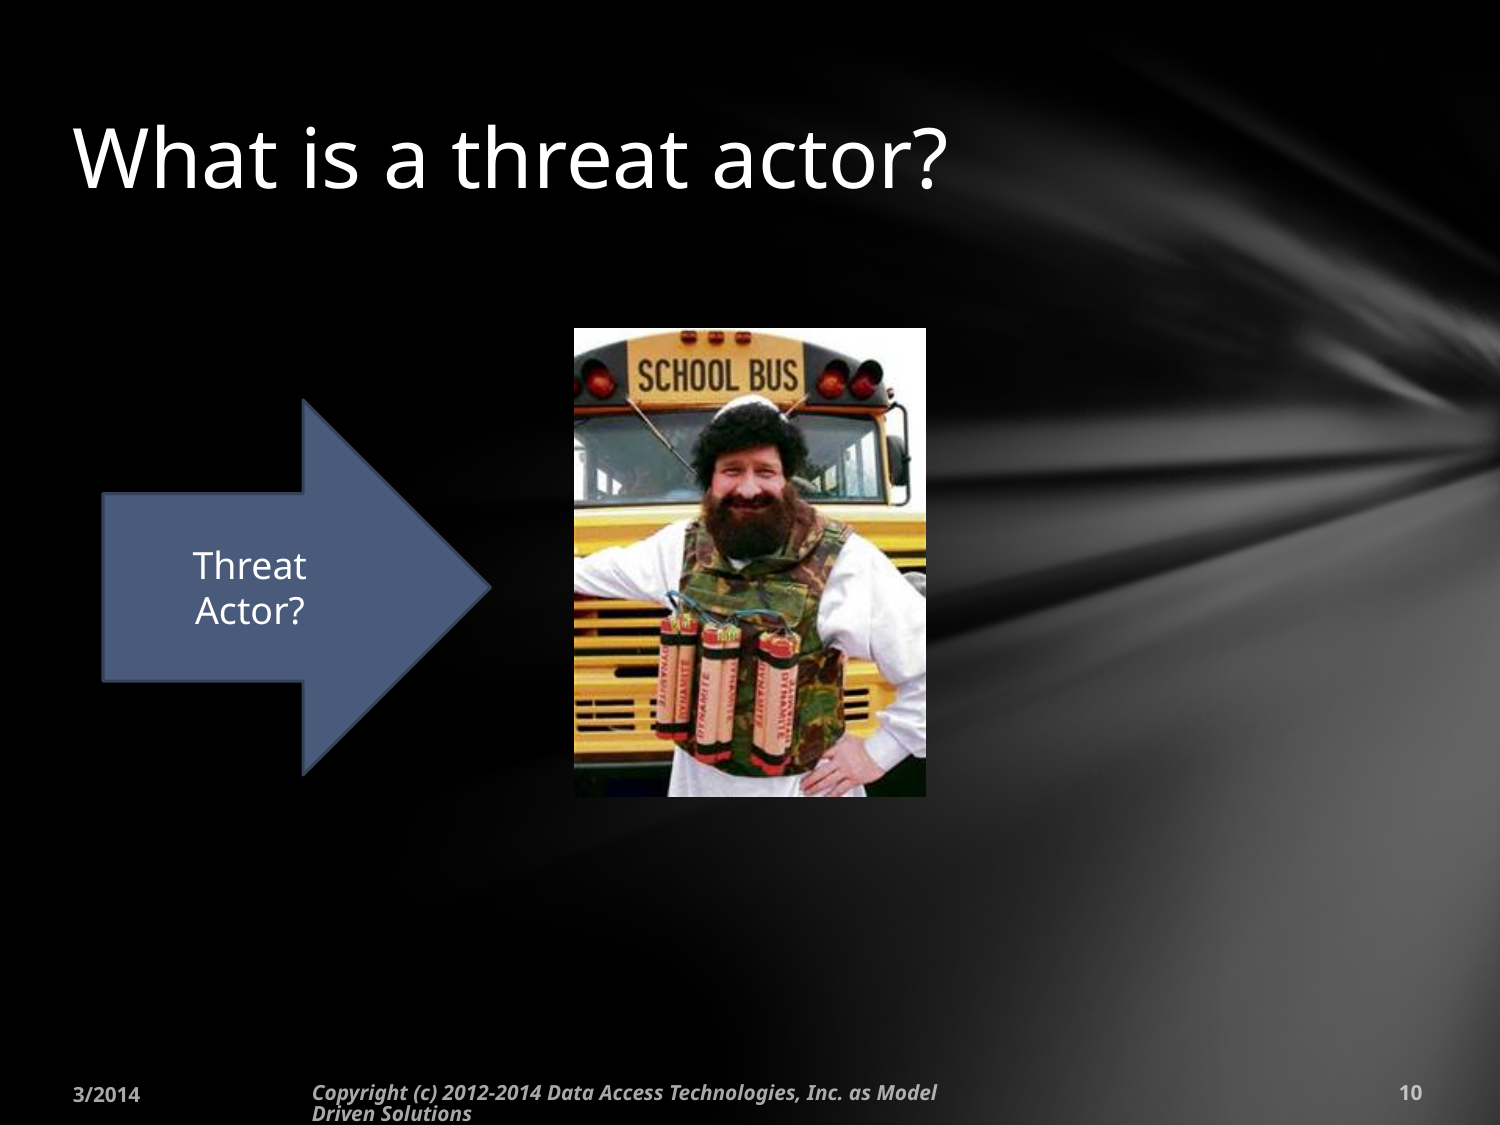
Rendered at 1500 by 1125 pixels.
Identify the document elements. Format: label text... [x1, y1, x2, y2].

text_box Threat Actor? [101, 398, 492, 777]
slide_number 3/2014 [57, 1073, 296, 1115]
footer Copyright (c) 2012-2014 Data Access Technologies, Inc. as Model Driven Solutions [296, 1073, 968, 1115]
picture [573, 327, 926, 798]
title What is a threat actor? [57, 37, 1318, 213]
slide_number 10 [1293, 1073, 1438, 1115]
